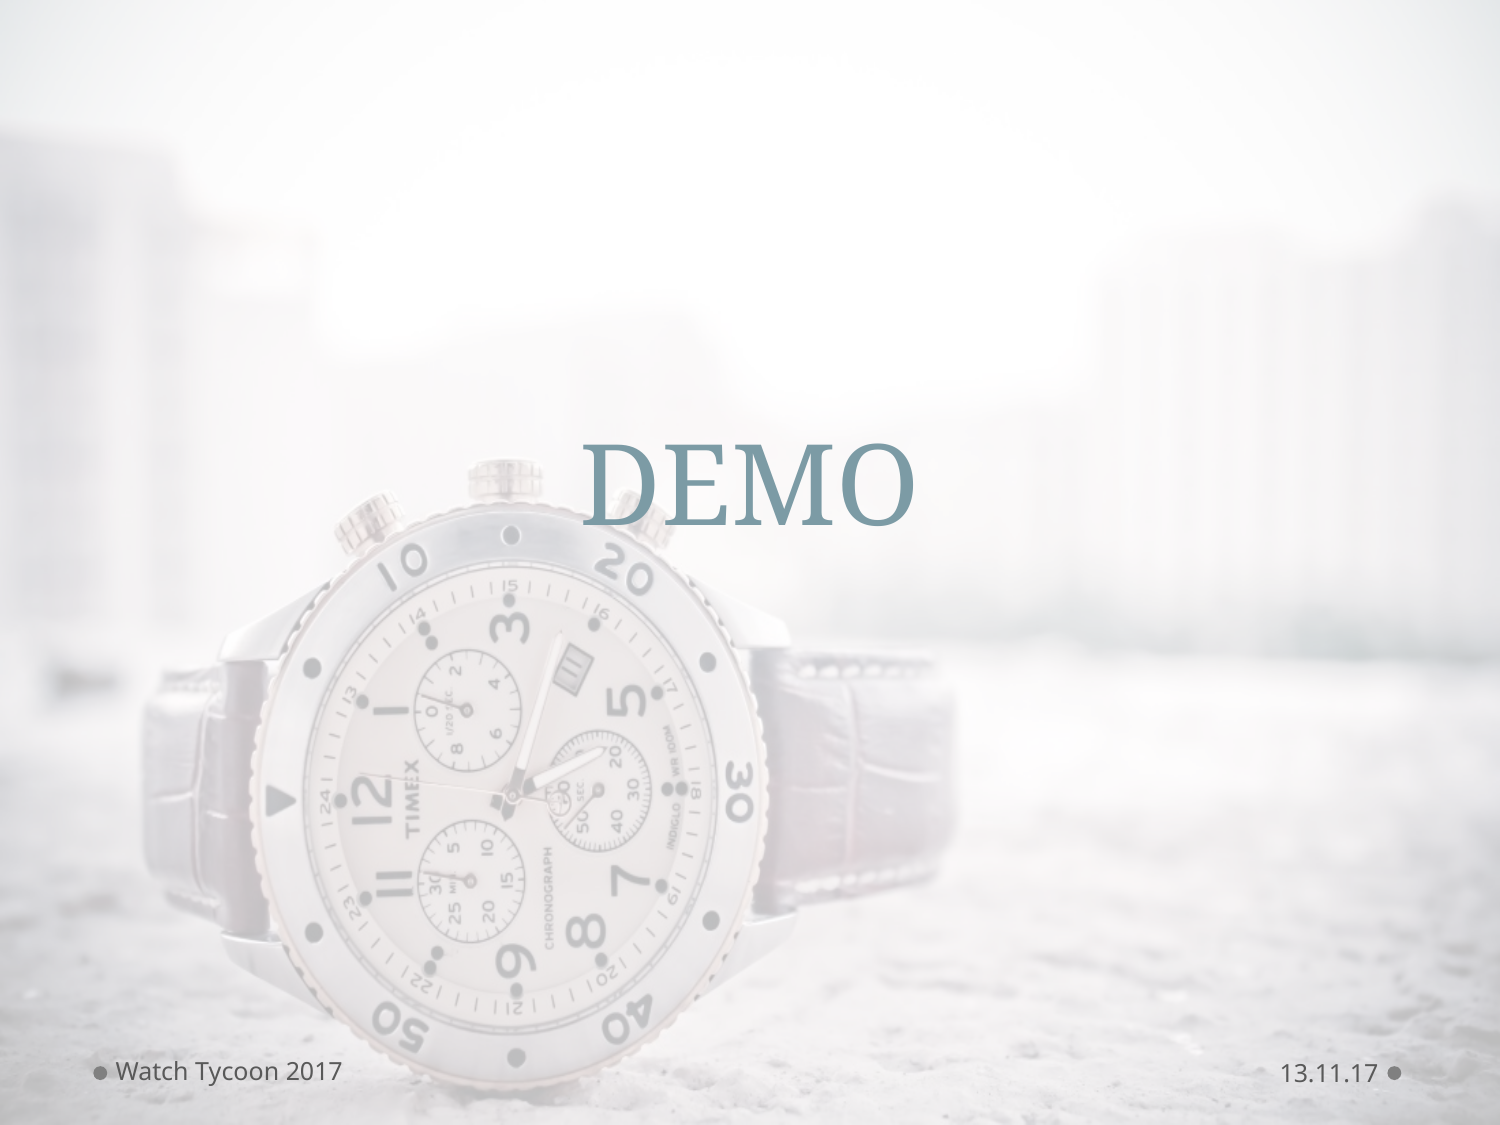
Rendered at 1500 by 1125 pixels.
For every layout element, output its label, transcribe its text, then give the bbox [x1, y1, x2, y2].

title DEMO [75, 68, 1425, 556]
footer Watch Tycoon 2017 [108, 1042, 576, 1103]
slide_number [1043, 1042, 1386, 1103]
